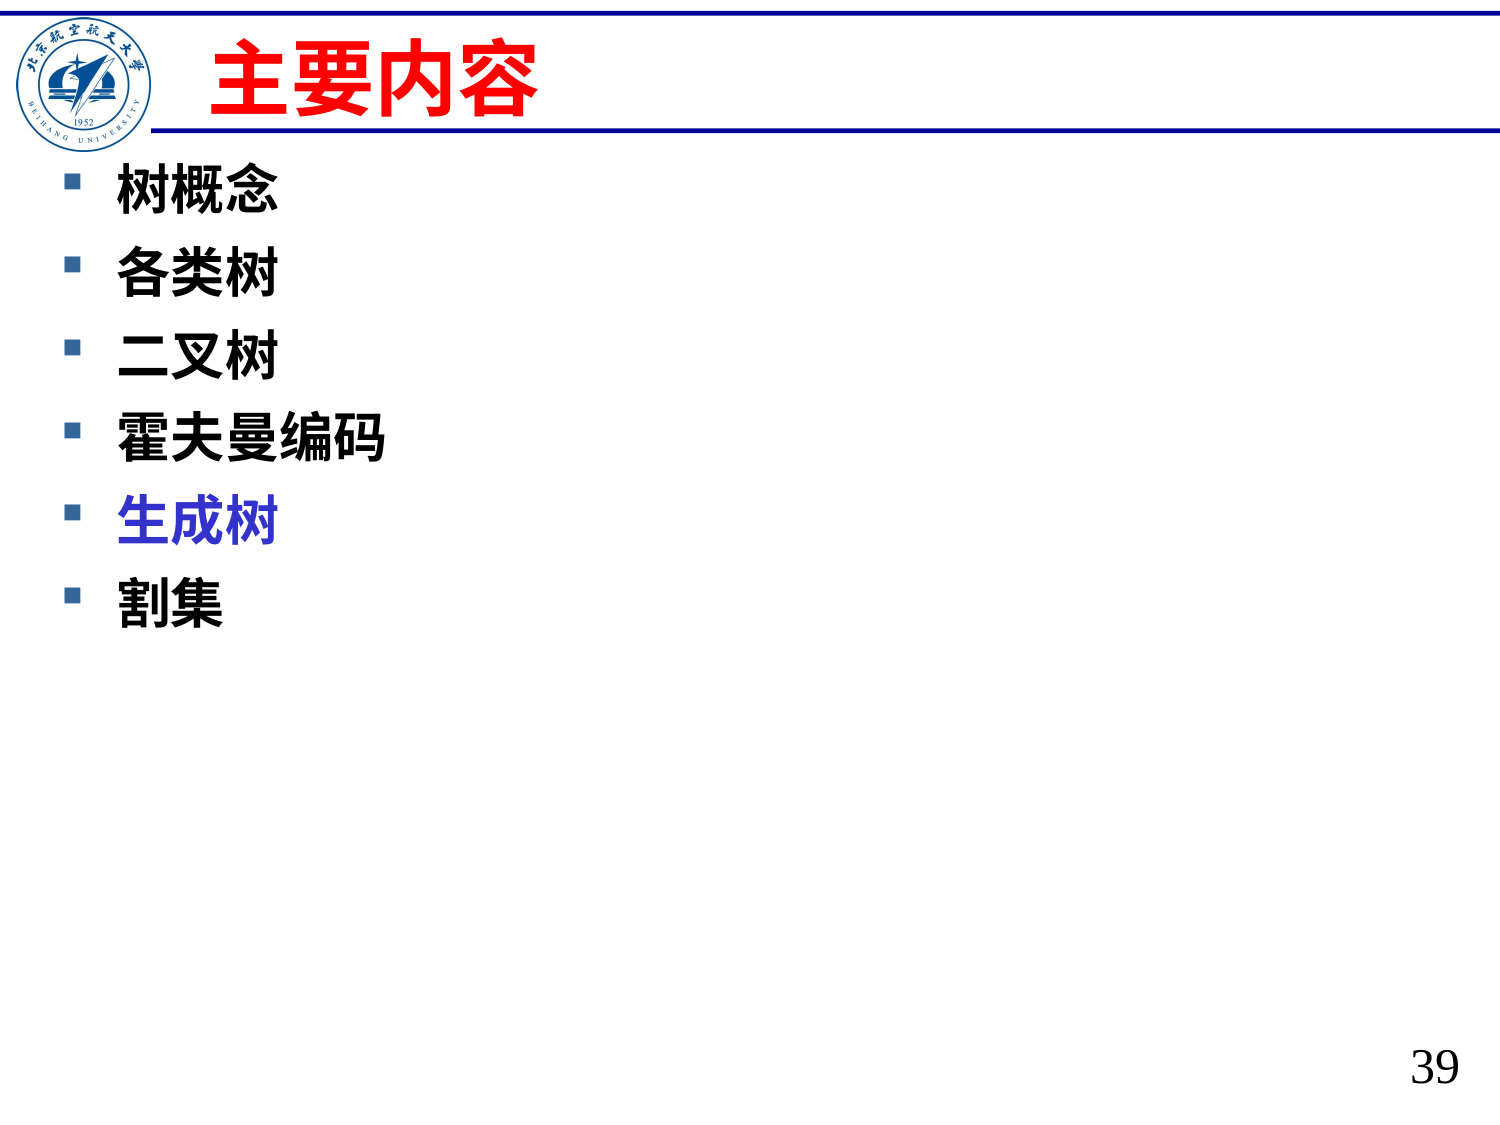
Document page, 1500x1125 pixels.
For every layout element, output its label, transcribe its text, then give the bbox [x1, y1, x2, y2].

list 树概念 各类树 二叉树 霍夫曼编码 生成树 割集 [45, 155, 1455, 1093]
title 主要内容 [192, 32, 1415, 120]
picture [16, 17, 151, 152]
